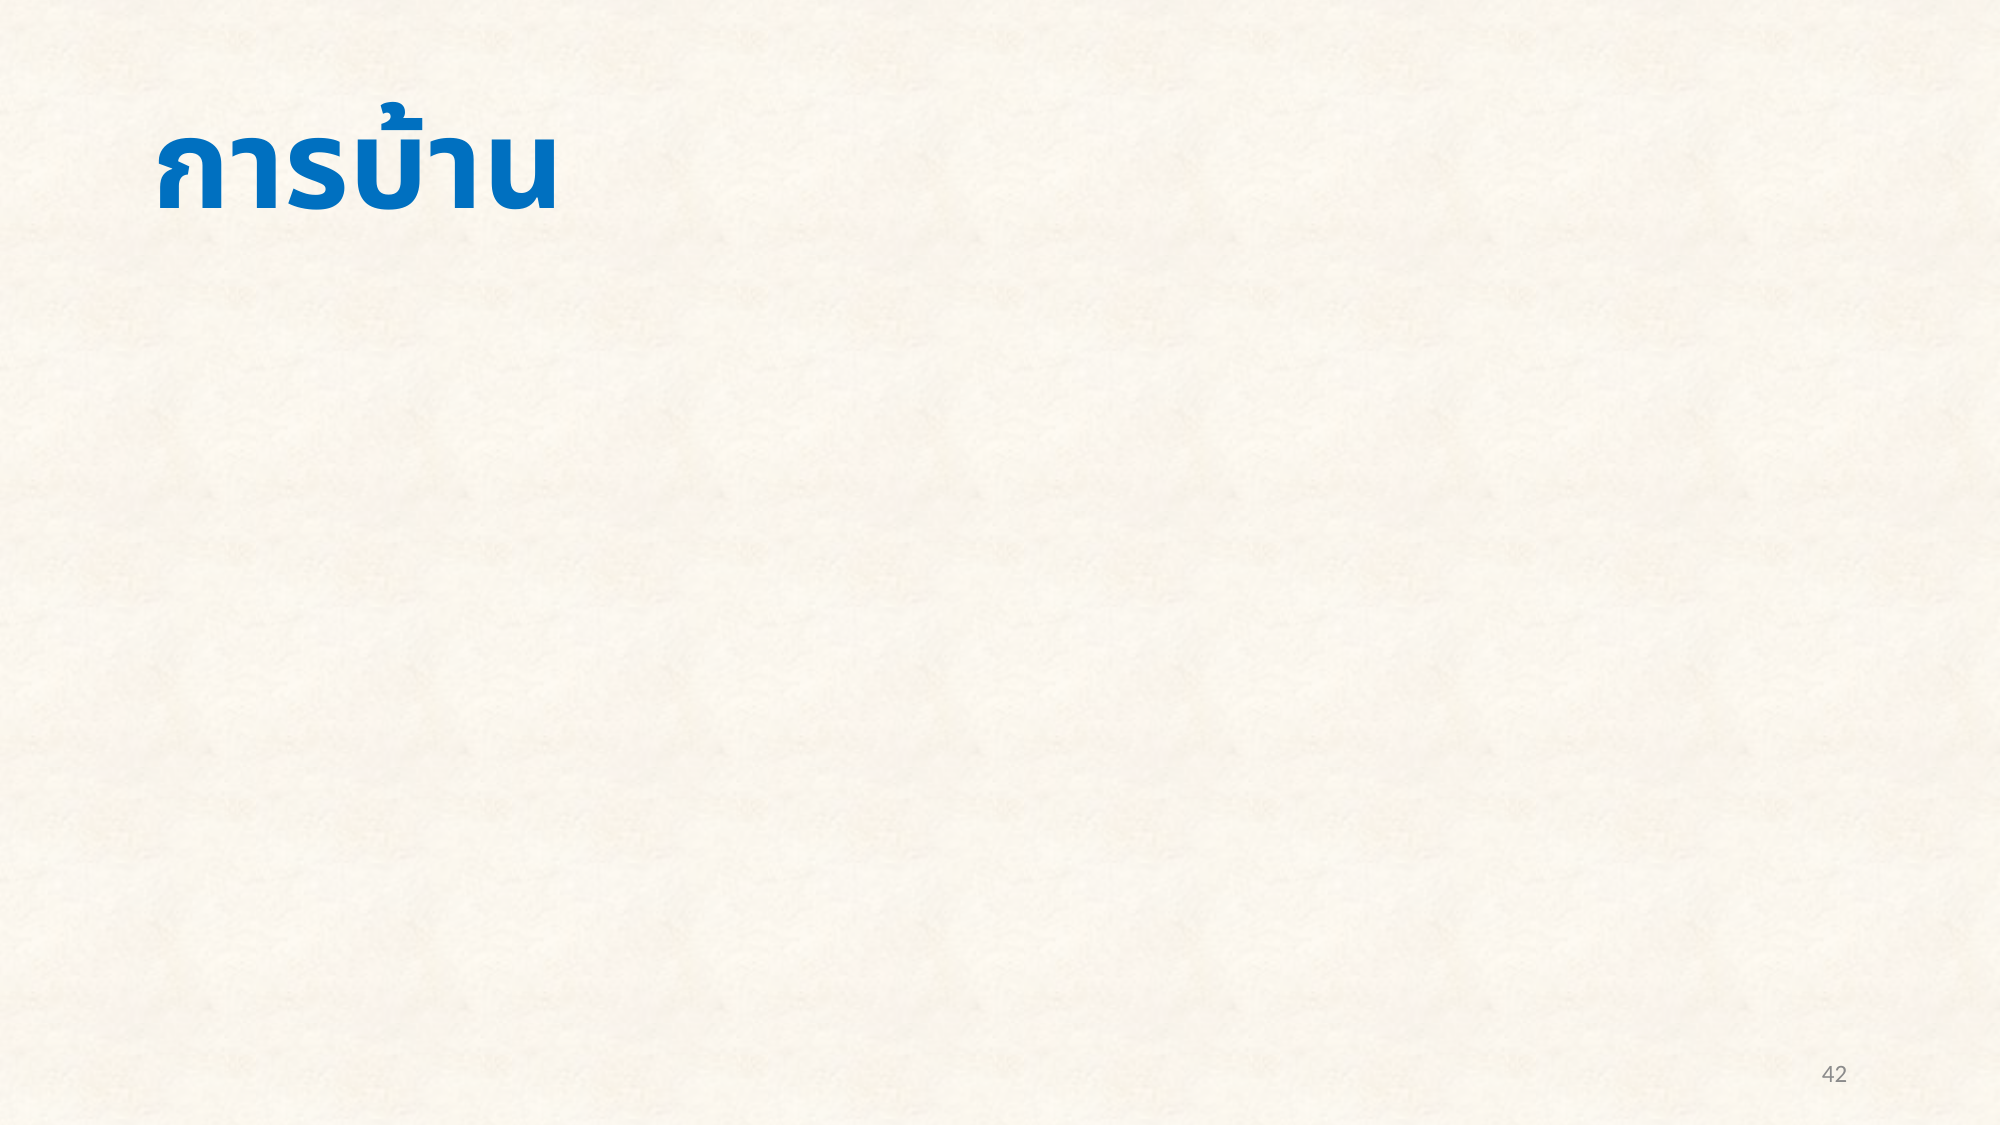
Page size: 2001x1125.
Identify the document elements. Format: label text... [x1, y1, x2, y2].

slide_number 42 [1412, 1042, 1863, 1103]
title การบ้าน [137, 59, 1863, 278]
